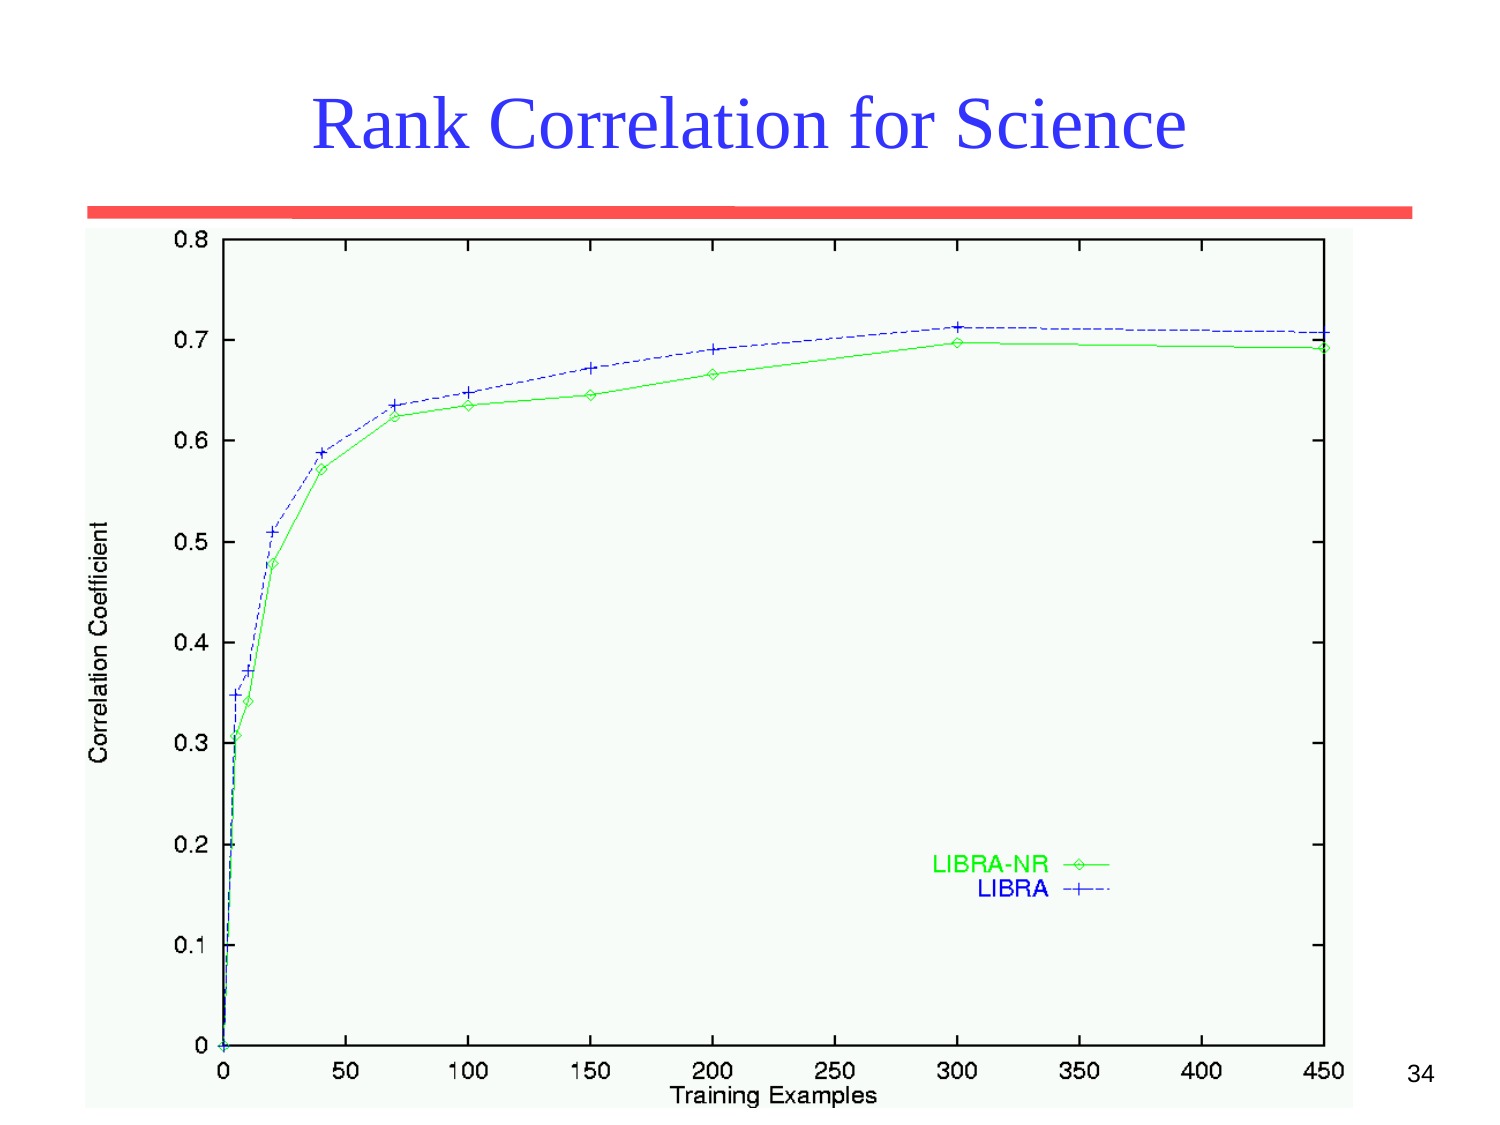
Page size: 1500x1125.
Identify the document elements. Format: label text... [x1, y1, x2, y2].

title Rank Correlation for Science [112, 37, 1388, 201]
picture [85, 228, 1354, 1108]
slide_number 34 [1137, 1049, 1451, 1125]
